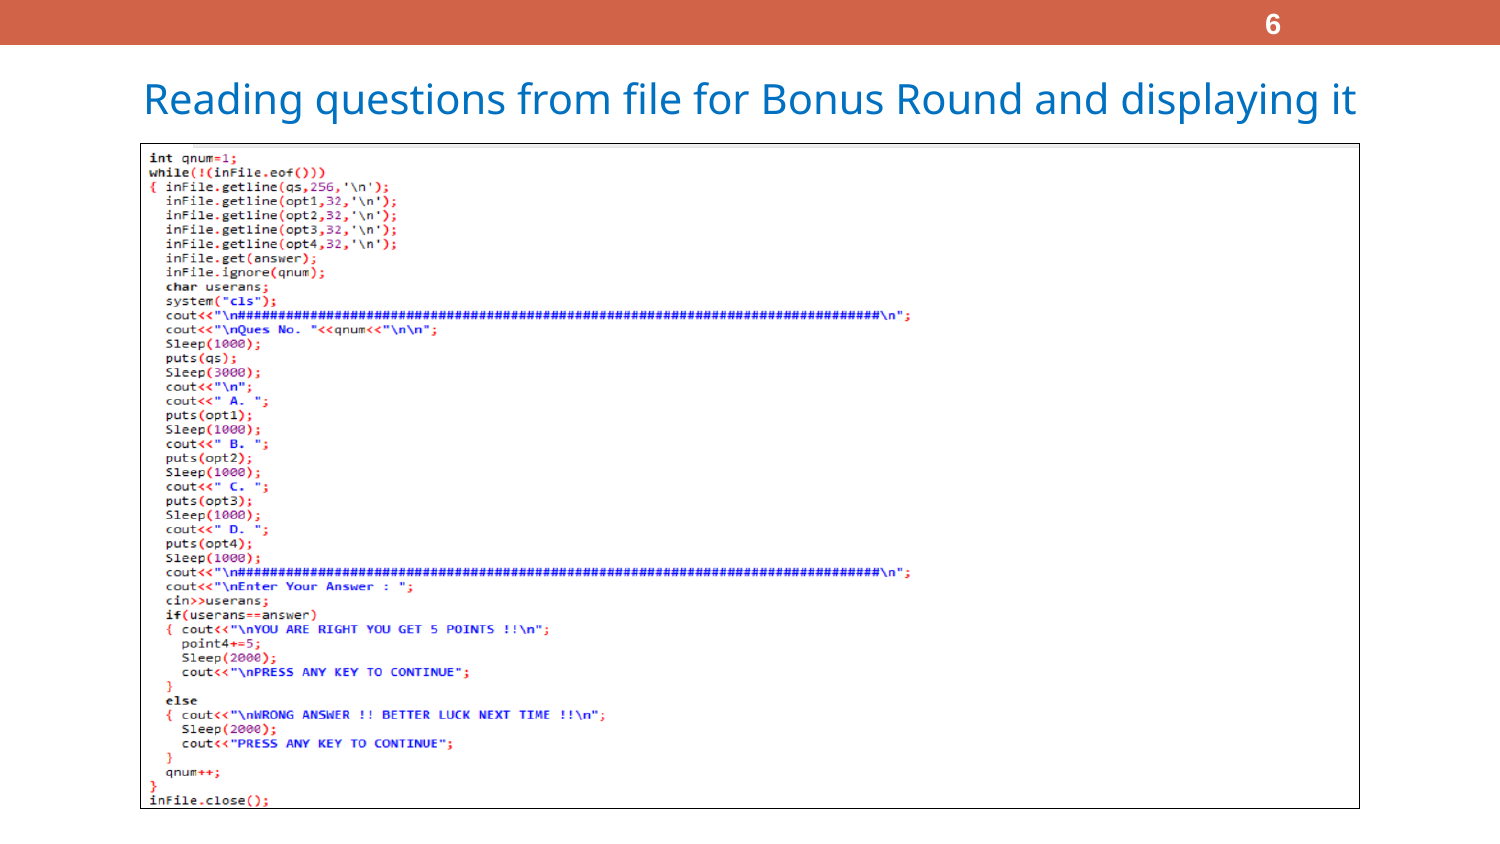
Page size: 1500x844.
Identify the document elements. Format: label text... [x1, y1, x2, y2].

text_box Reading questions from file for Bonus Round and displaying it [128, 66, 1372, 131]
slide_number 6 [1250, 2, 1425, 43]
picture [139, 143, 1361, 810]
